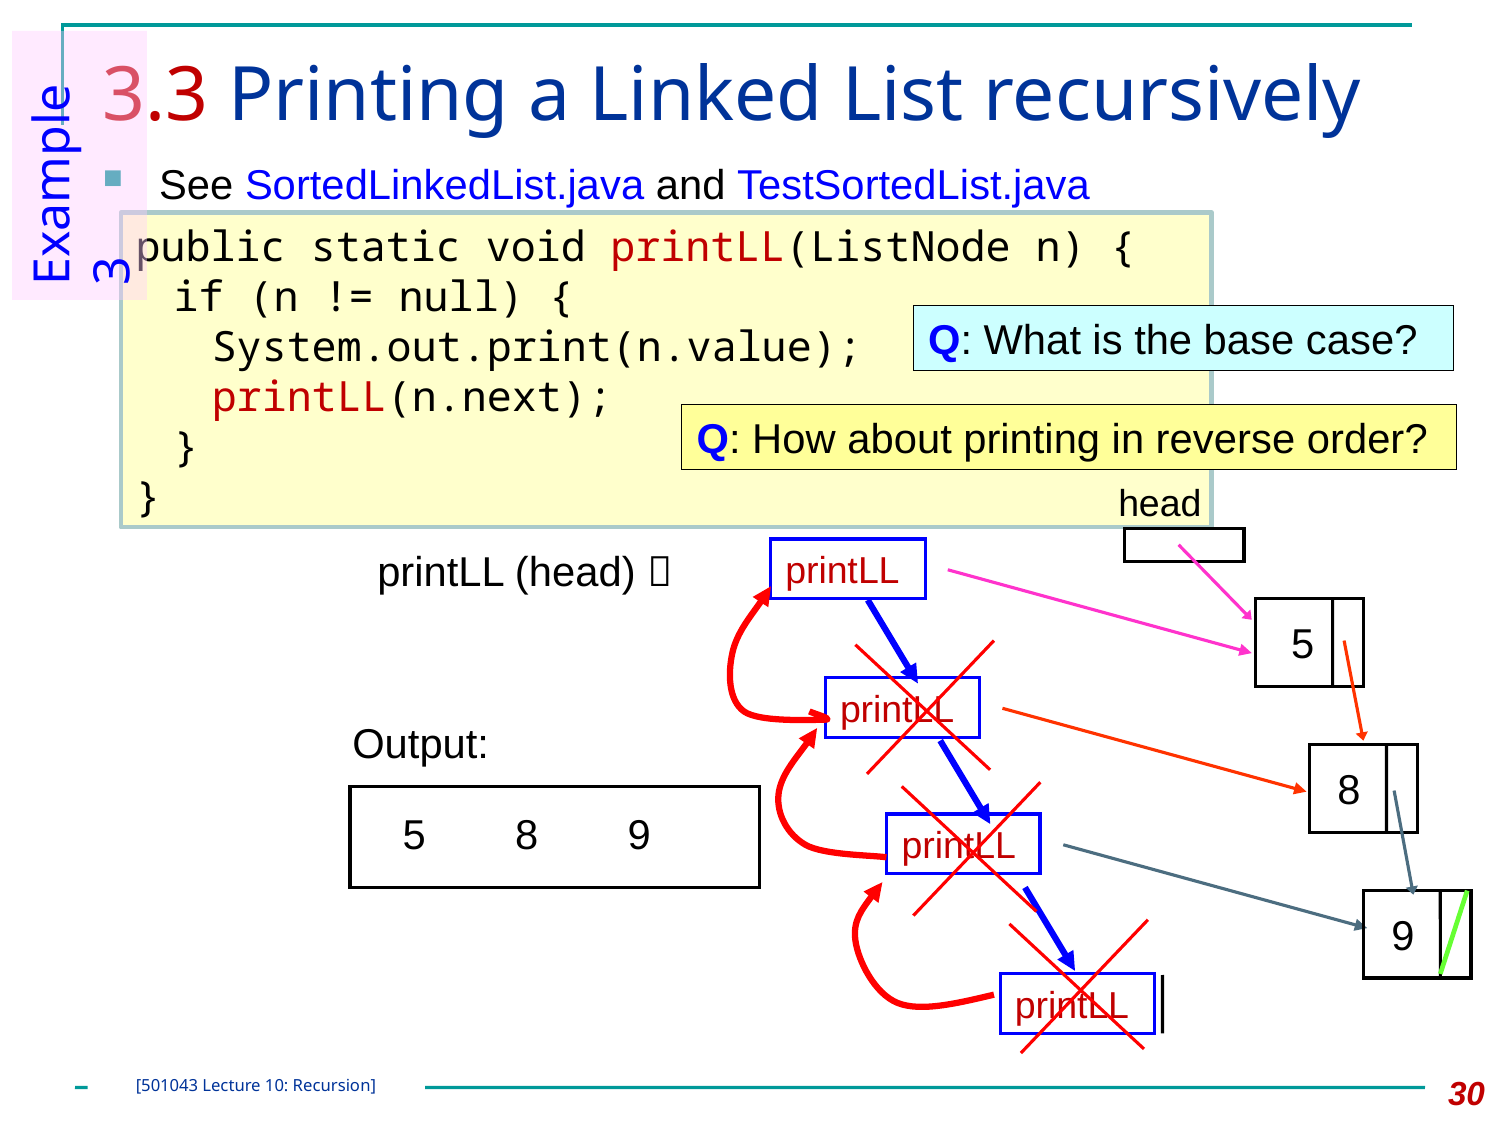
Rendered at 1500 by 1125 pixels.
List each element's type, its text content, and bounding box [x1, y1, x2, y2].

text_box [877, 988, 994, 1007]
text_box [855, 640, 995, 775]
text_box [501043 Lecture 10: Recursion] [87, 1074, 425, 1100]
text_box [1153, 988, 1163, 1035]
text_box public static void printLL(ListNode n) { if (n != null) { System.out.print(n.value); printLL(n.next); } } [119, 210, 1214, 529]
text_box Q: How about printing in reverse order? [681, 404, 1457, 470]
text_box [901, 781, 1041, 916]
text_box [999, 988, 1003, 1035]
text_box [337, 471, 1472, 979]
title 3.3 Printing a Linked List recursively [147, 37, 1426, 168]
slide_number 30 [1400, 1065, 1500, 1125]
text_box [1009, 919, 1149, 1054]
text_box Example 3 [12, 30, 147, 300]
text_box Q: What is the base case? [913, 305, 1454, 371]
list See SortedLinkedList.java and TestSortedList.java [147, 149, 1138, 226]
